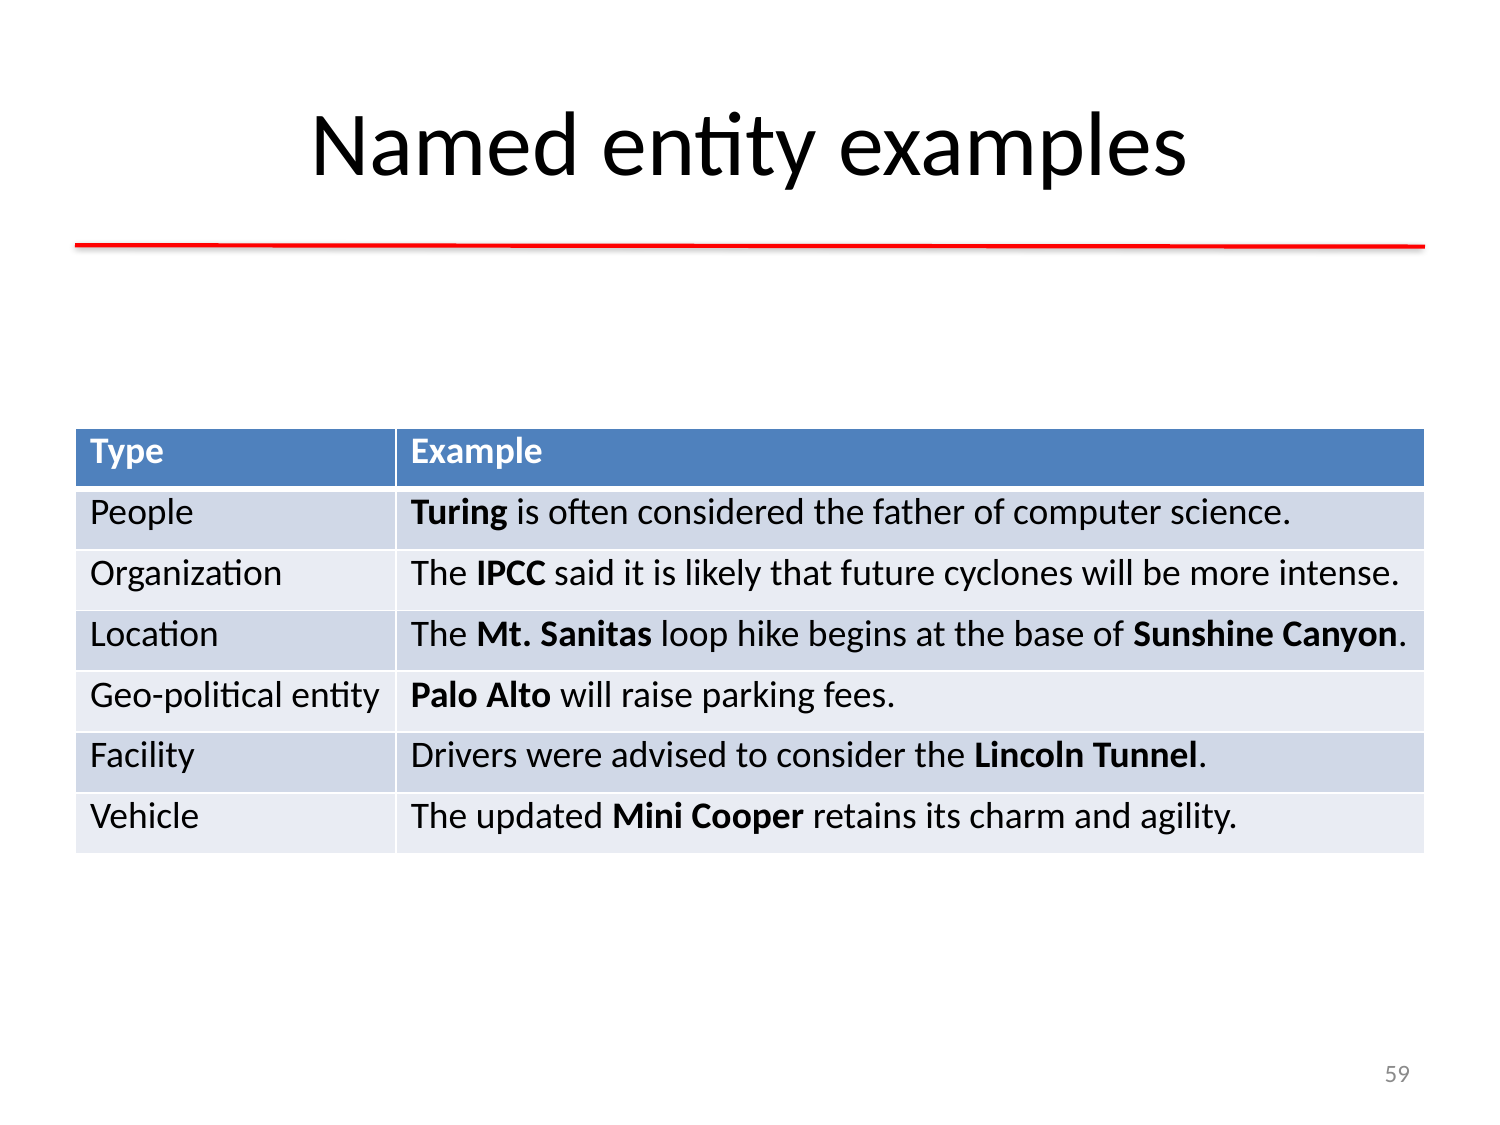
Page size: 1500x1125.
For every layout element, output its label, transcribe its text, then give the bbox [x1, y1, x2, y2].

table_cell Drivers were advised to consider the Lincoln Tunnel. [397, 733, 1424, 792]
table_cell Facility [76, 733, 395, 792]
title Named entity examples [75, 45, 1425, 233]
table_cell The updated Mini Cooper retains its charm and agility. [397, 794, 1424, 853]
table_cell People [76, 492, 395, 549]
table_cell Turing is often considered the father of computer science. [397, 492, 1424, 549]
table_header Example [397, 429, 1424, 486]
table_cell Geo-political entity [76, 672, 395, 731]
table_cell Vehicle [76, 794, 395, 853]
table_header Type [76, 429, 395, 486]
slide_number 59 [1074, 1042, 1425, 1103]
table_cell The Mt. Sanitas loop hike begins at the base of Sunshine Canyon. [397, 611, 1424, 670]
table_cell Location [76, 611, 395, 670]
table_cell Organization [76, 551, 395, 610]
table_cell Palo Alto will raise parking fees. [397, 672, 1424, 731]
table_cell The IPCC said it is likely that future cyclones will be more intense. [397, 551, 1424, 610]
